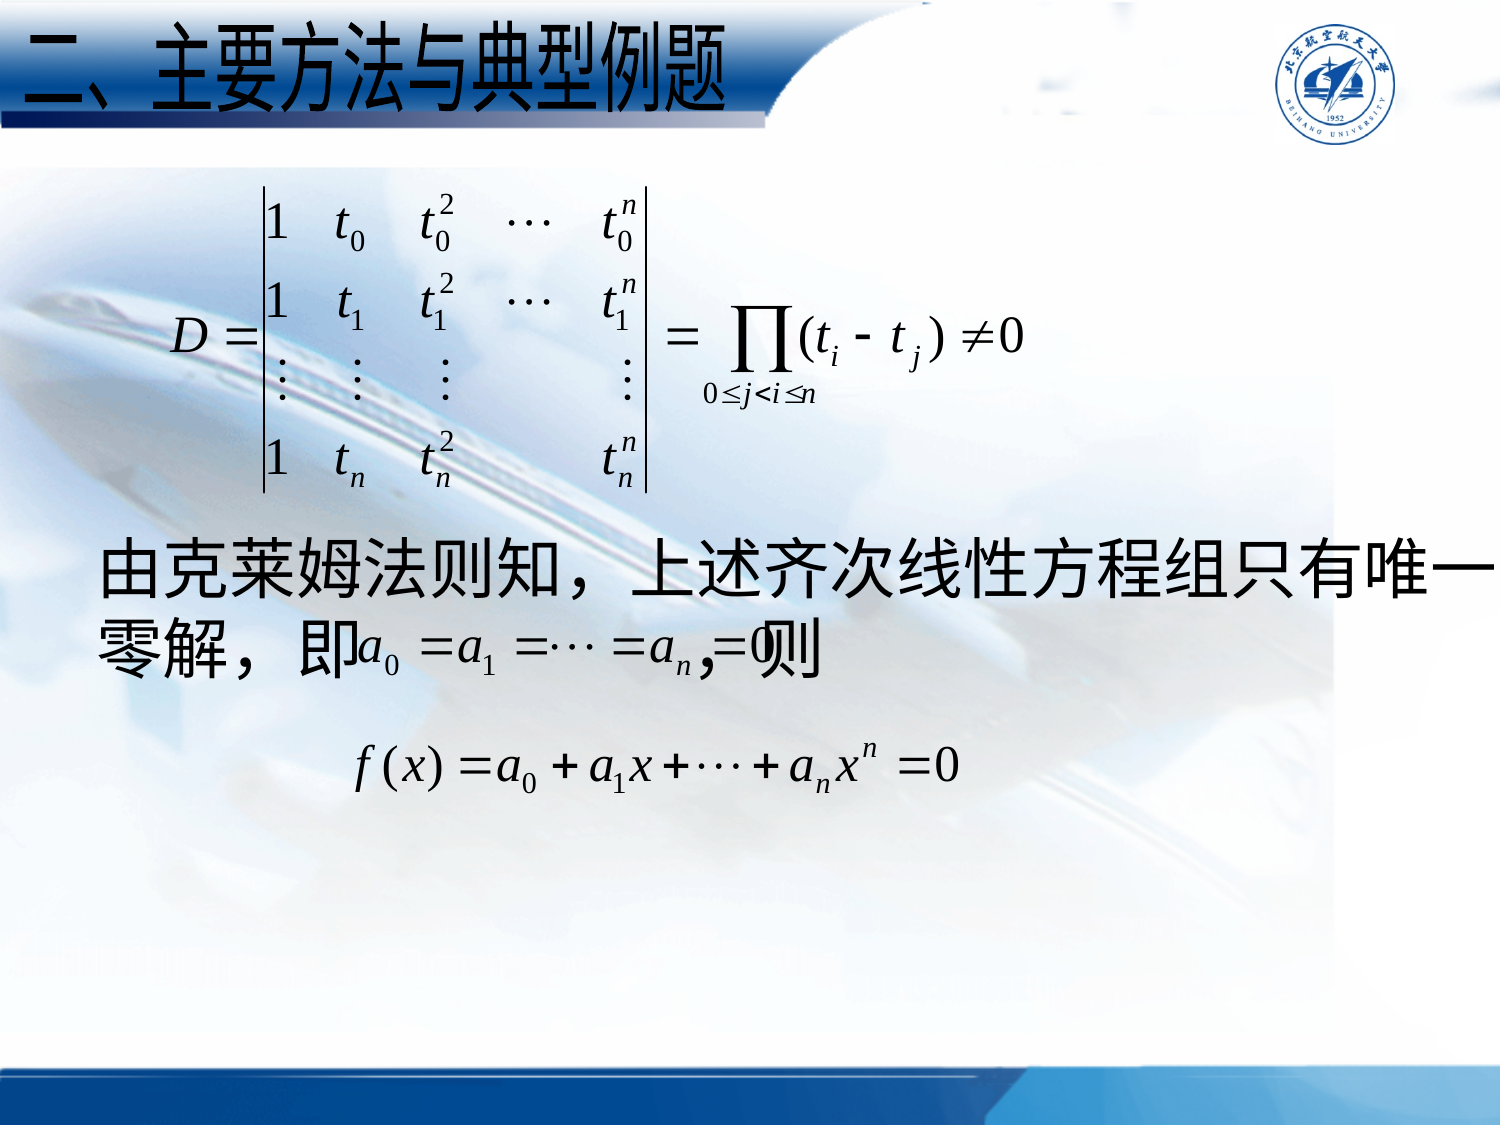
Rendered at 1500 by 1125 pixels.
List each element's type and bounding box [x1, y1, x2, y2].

text_box [160, 177, 1036, 502]
picture [0, 0, 1500, 1125]
text_box [337, 724, 970, 808]
text_box [74, 519, 1500, 697]
